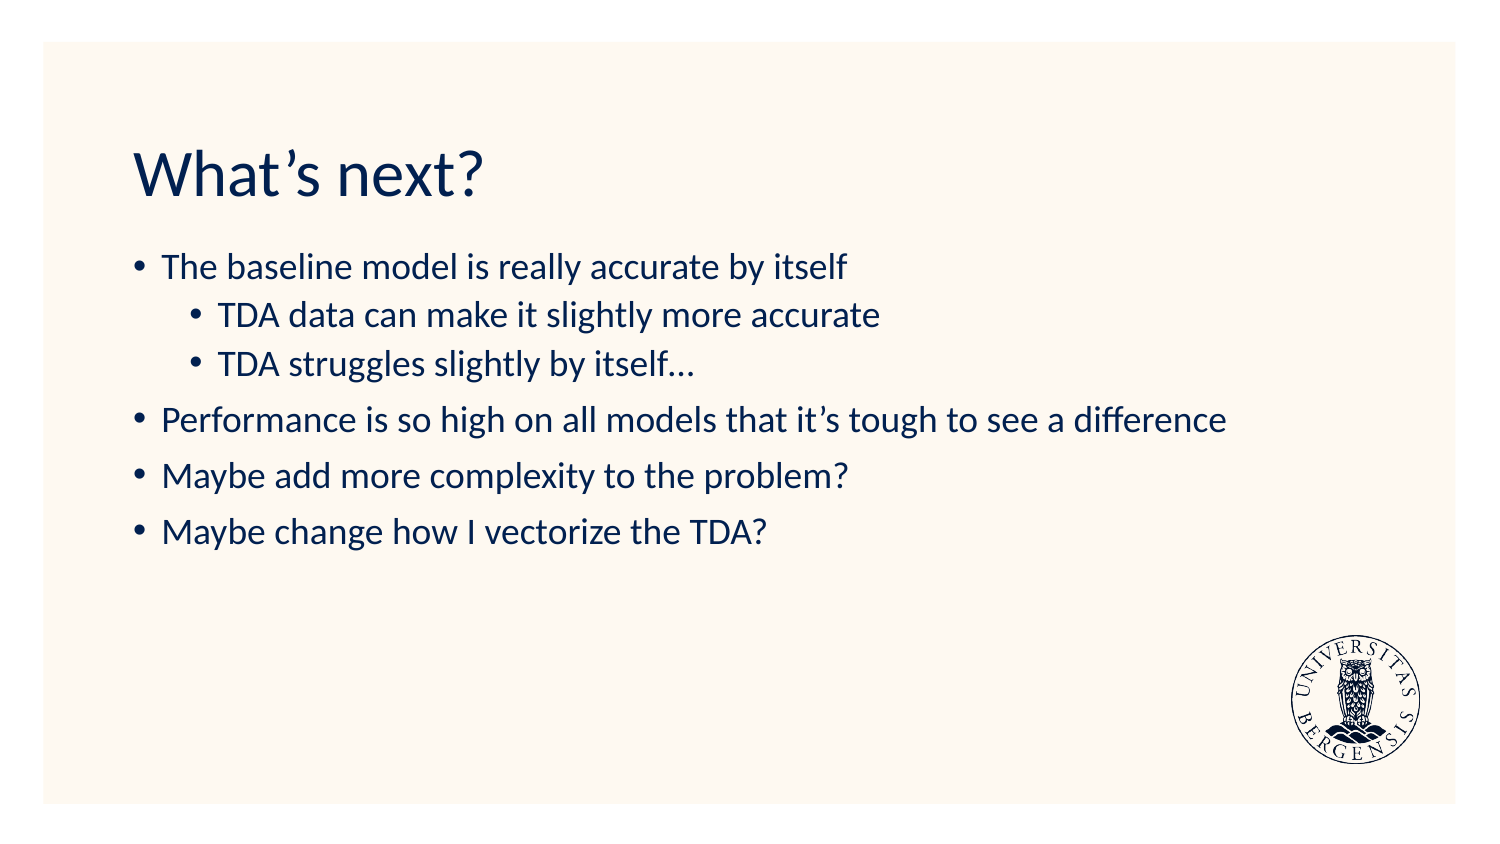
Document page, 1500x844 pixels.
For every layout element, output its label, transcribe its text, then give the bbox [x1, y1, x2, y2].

list The baseline model is really accurate by itself TDA data can make it slightly more accurate TDA struggles slightly by itself… Performance is so high on all models that it’s tough to see a difference Maybe add more complexity to the problem? Maybe change how I vectorize the TDA? [118, 239, 1381, 717]
picture [1291, 635, 1420, 764]
title What’s next? [118, 55, 1381, 219]
